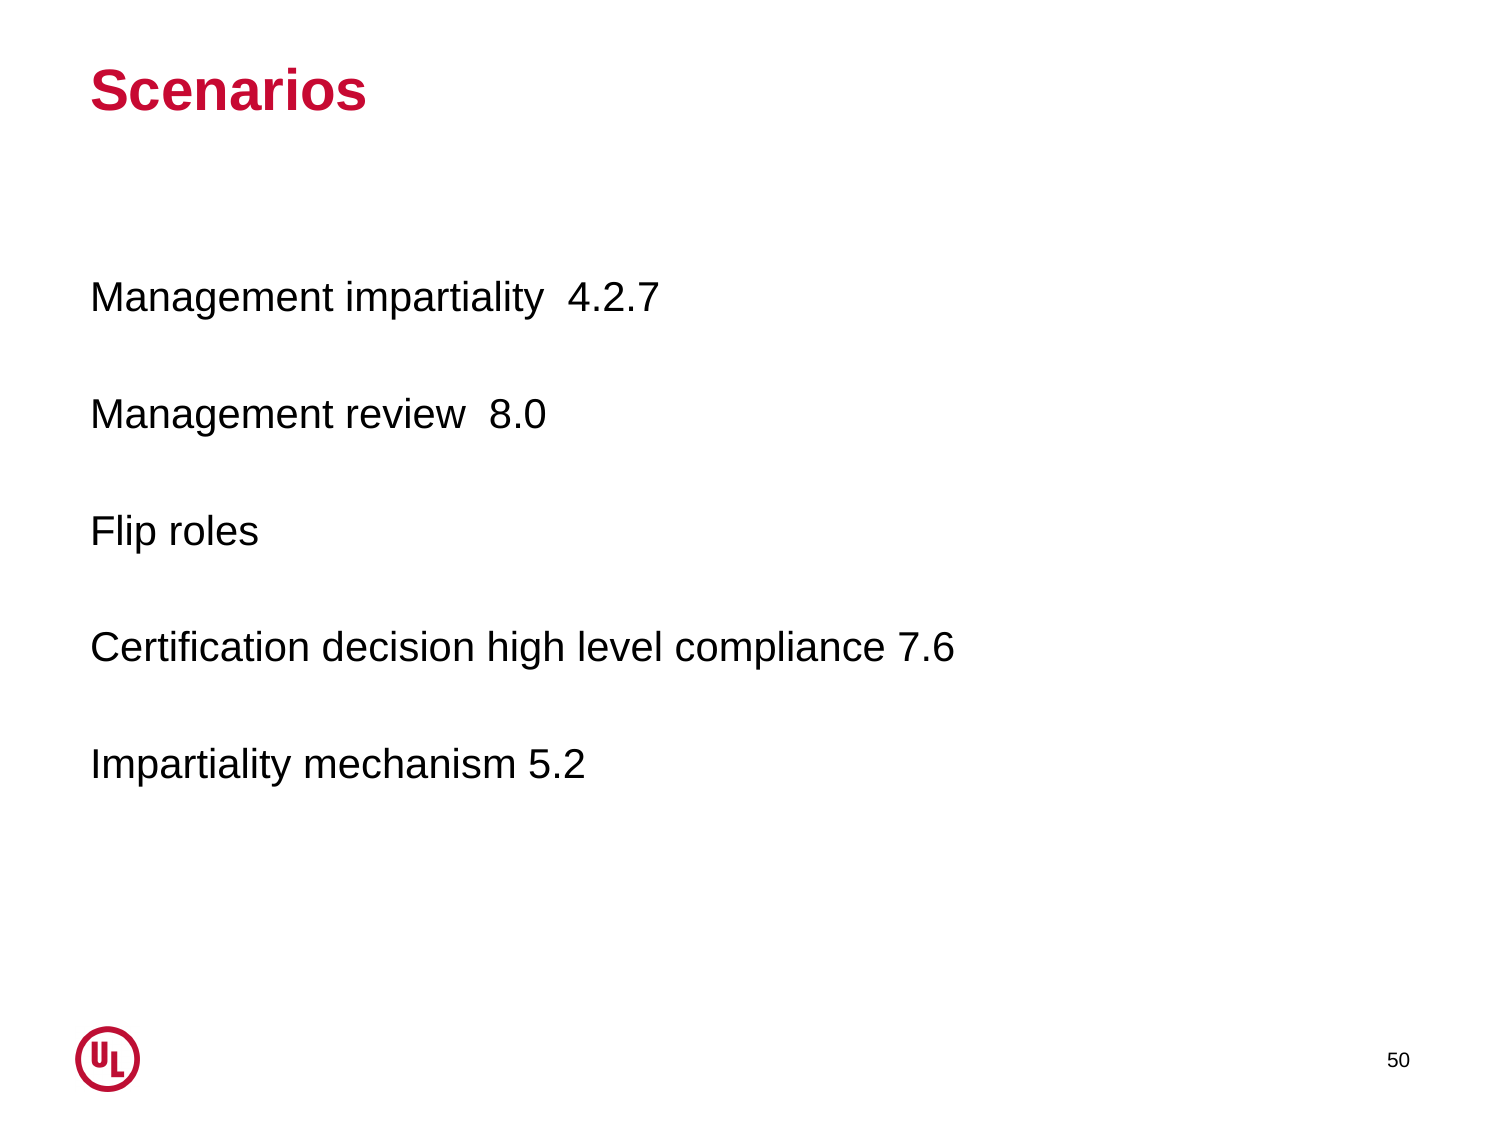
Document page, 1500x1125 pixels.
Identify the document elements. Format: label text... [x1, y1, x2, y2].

picture [75, 1026, 140, 1092]
title Scenarios [75, 45, 1425, 233]
slide_number 50 [1319, 1029, 1425, 1090]
list Management impartiality 4.2.7 Management review 8.0 Flip roles Certification decision high level compliance 7.6 Impartiality mechanism 5.2 [75, 262, 1425, 1005]
